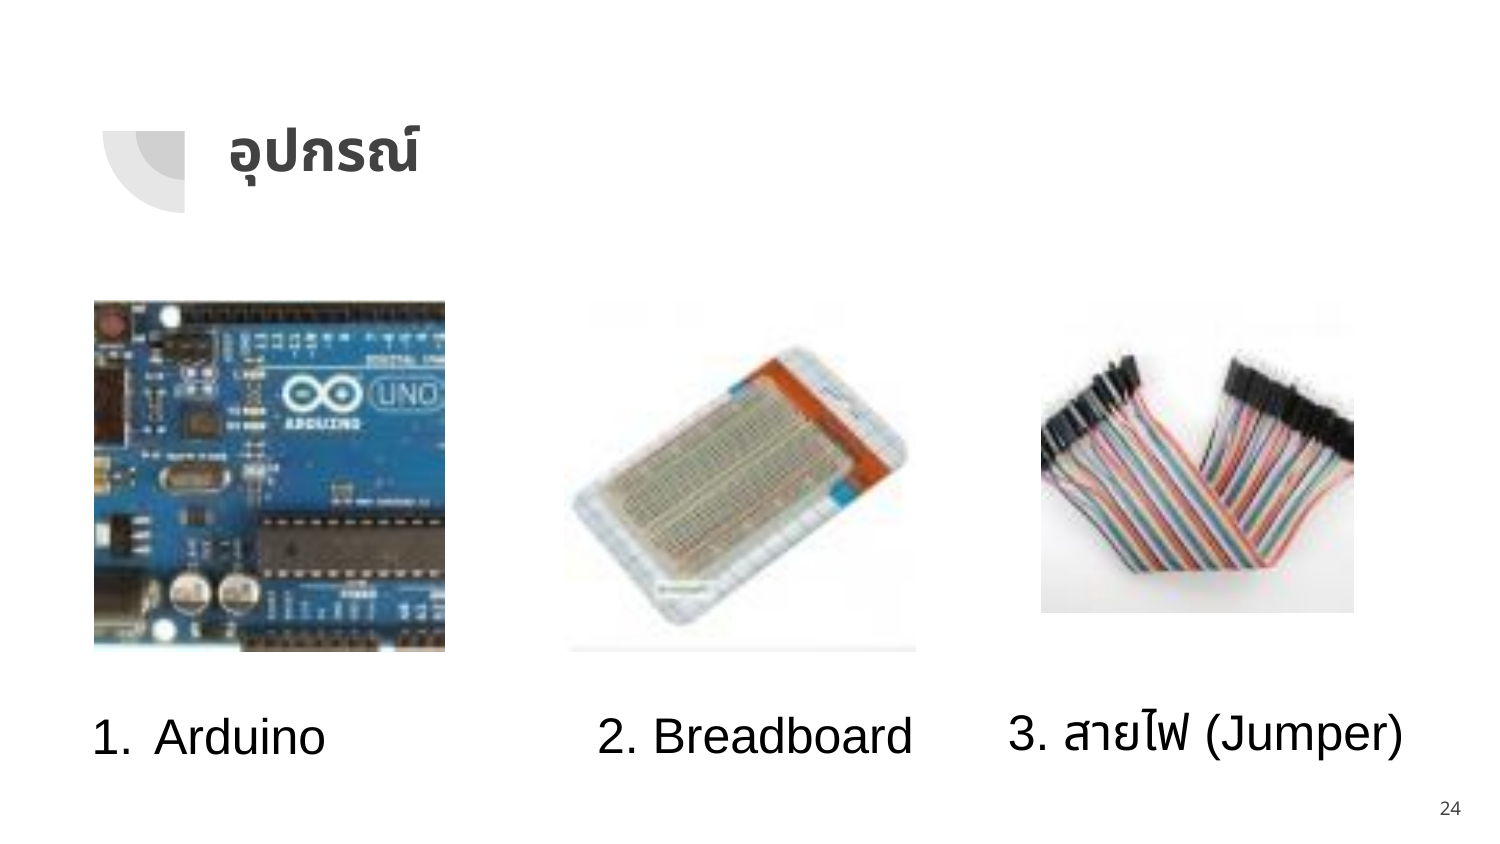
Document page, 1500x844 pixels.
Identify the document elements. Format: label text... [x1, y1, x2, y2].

slide_number ‹#› [1386, 777, 1477, 842]
title อุปกรณ์ [213, 98, 1368, 263]
picture [1040, 300, 1354, 613]
picture [564, 300, 916, 652]
picture [94, 300, 446, 652]
text_box 3. สายไฟ (Jumper) [992, 685, 1462, 816]
text_box 2. Breadboard [581, 688, 993, 819]
text_box Arduino [64, 689, 476, 820]
